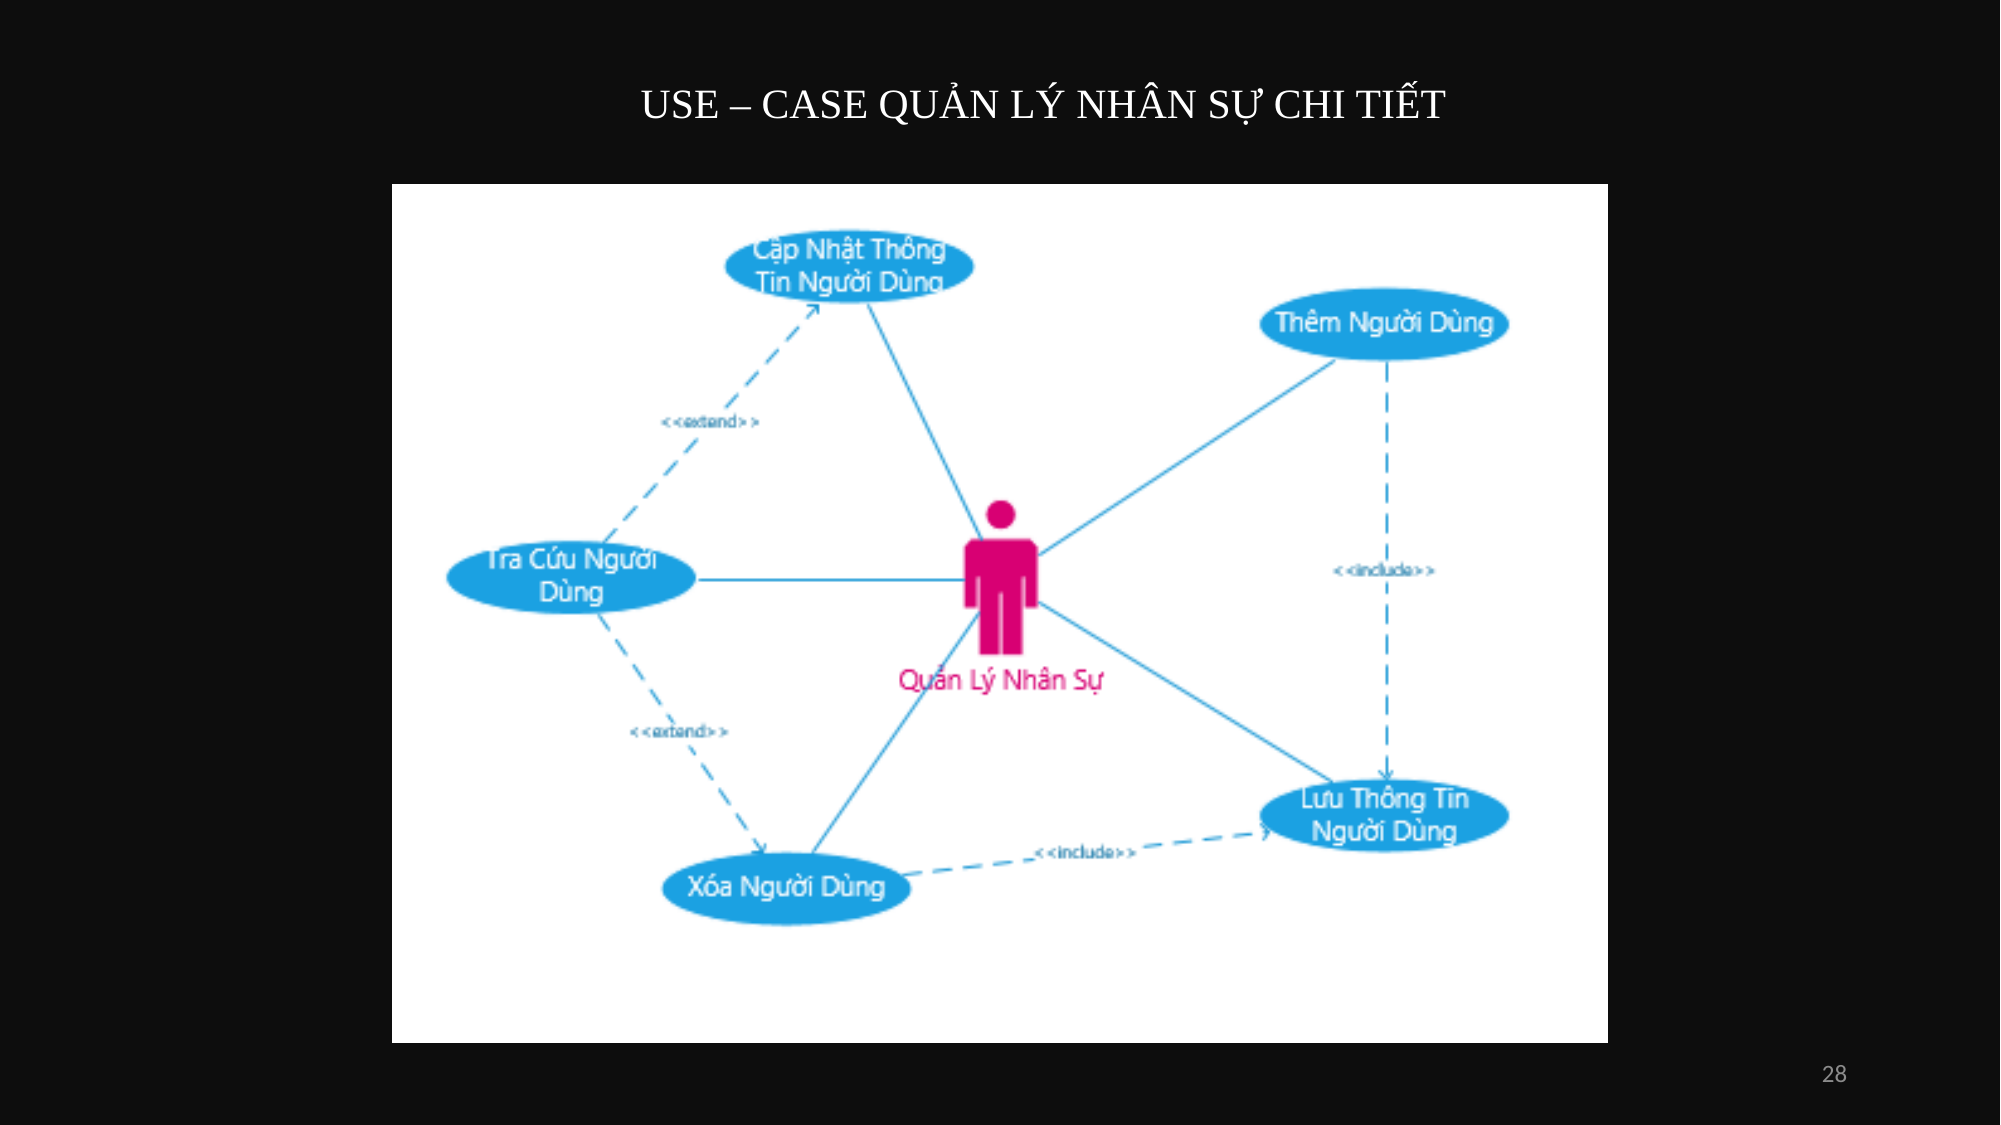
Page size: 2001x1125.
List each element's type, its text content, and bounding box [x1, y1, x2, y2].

slide_number 28 [1412, 1042, 1863, 1103]
text_box USE – CASE QUẢN LÝ NHÂN SỰ CHI TIẾT [625, 69, 1462, 135]
picture [392, 184, 1608, 1043]
